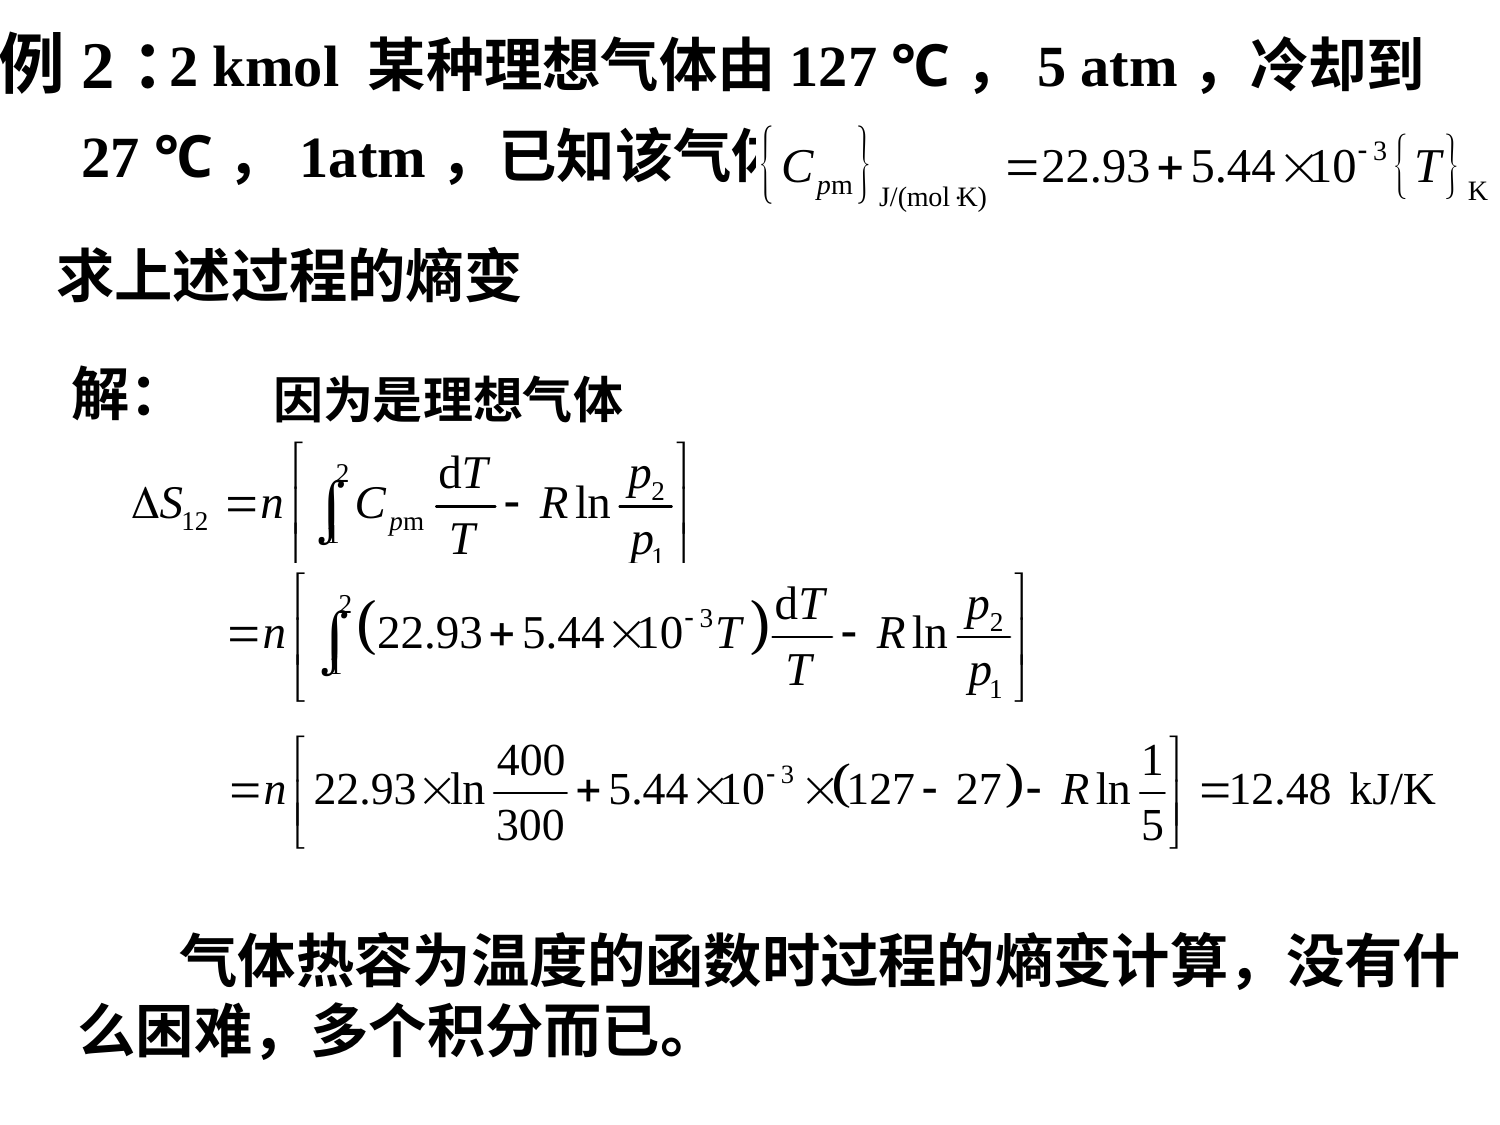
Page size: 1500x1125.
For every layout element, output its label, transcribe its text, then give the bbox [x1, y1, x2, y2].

text_box 气体热容为温度的函数时过程的熵变计算，没有什么困难，多个积分而已。 [63, 916, 1500, 1052]
text_box 求上述过程的熵变 [41, 231, 538, 317]
text_box 例2： [0, 14, 213, 110]
text_box 2 kmol 某种理想气体由127 ℃，5 atm，冷却到 27 ℃，1atm，已知该气体的 [66, 0, 1500, 197]
text_box 解： [57, 350, 204, 435]
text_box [221, 727, 1447, 858]
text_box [218, 562, 1041, 712]
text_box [755, 125, 1500, 223]
text_box 因为是理想气体 [258, 361, 639, 432]
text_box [123, 432, 705, 581]
